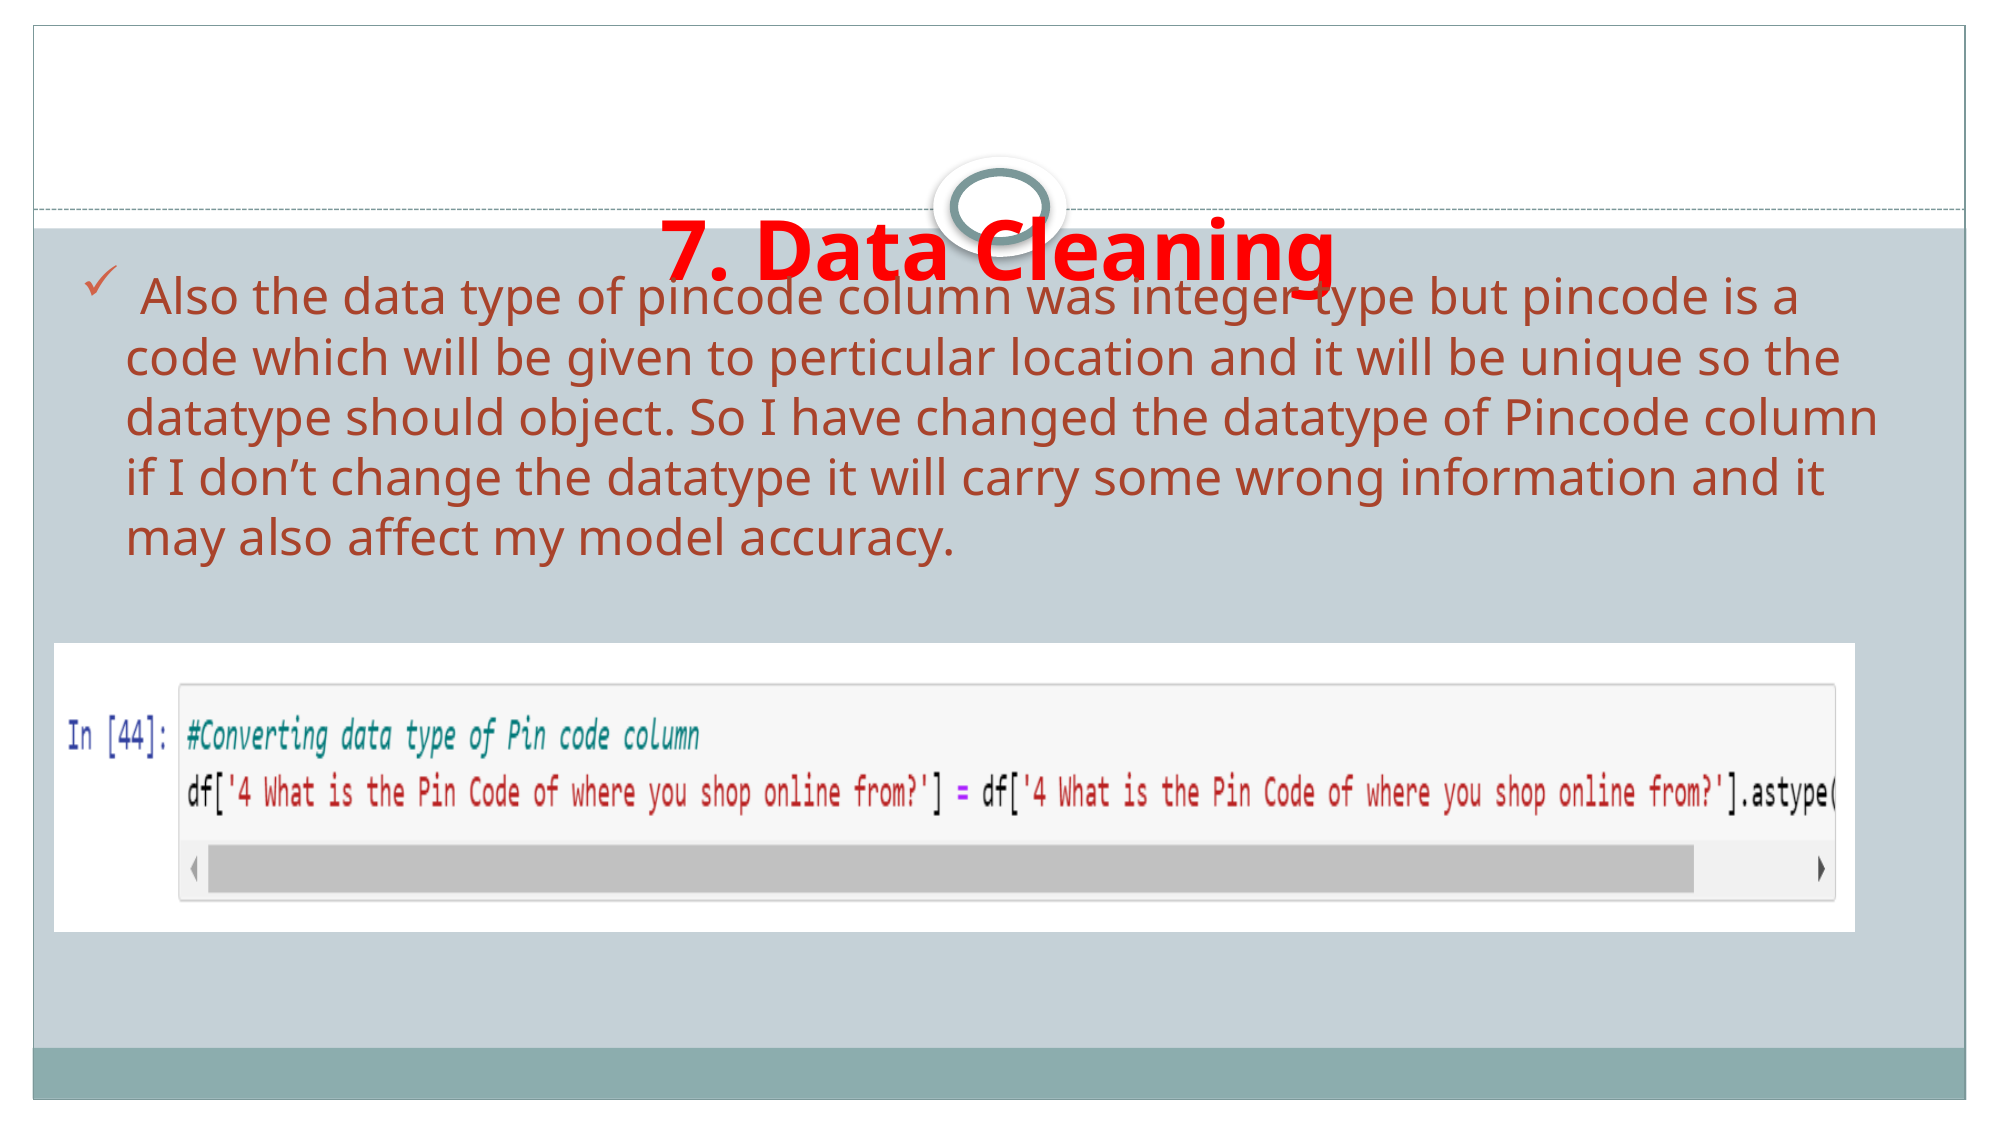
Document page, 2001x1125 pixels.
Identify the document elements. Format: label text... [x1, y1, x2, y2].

title 7. Data Cleaning [99, 116, 1900, 250]
list Also the data type of pincode column was integer type but pincode is a code which will be given to perticular location and it will be unique so the datatype should object. So I have changed the datatype of Pincode column if I don’t change the datatype it will carry some wrong information and it may also affect my model accuracy. [66, 250, 1926, 1001]
picture [54, 643, 1856, 932]
